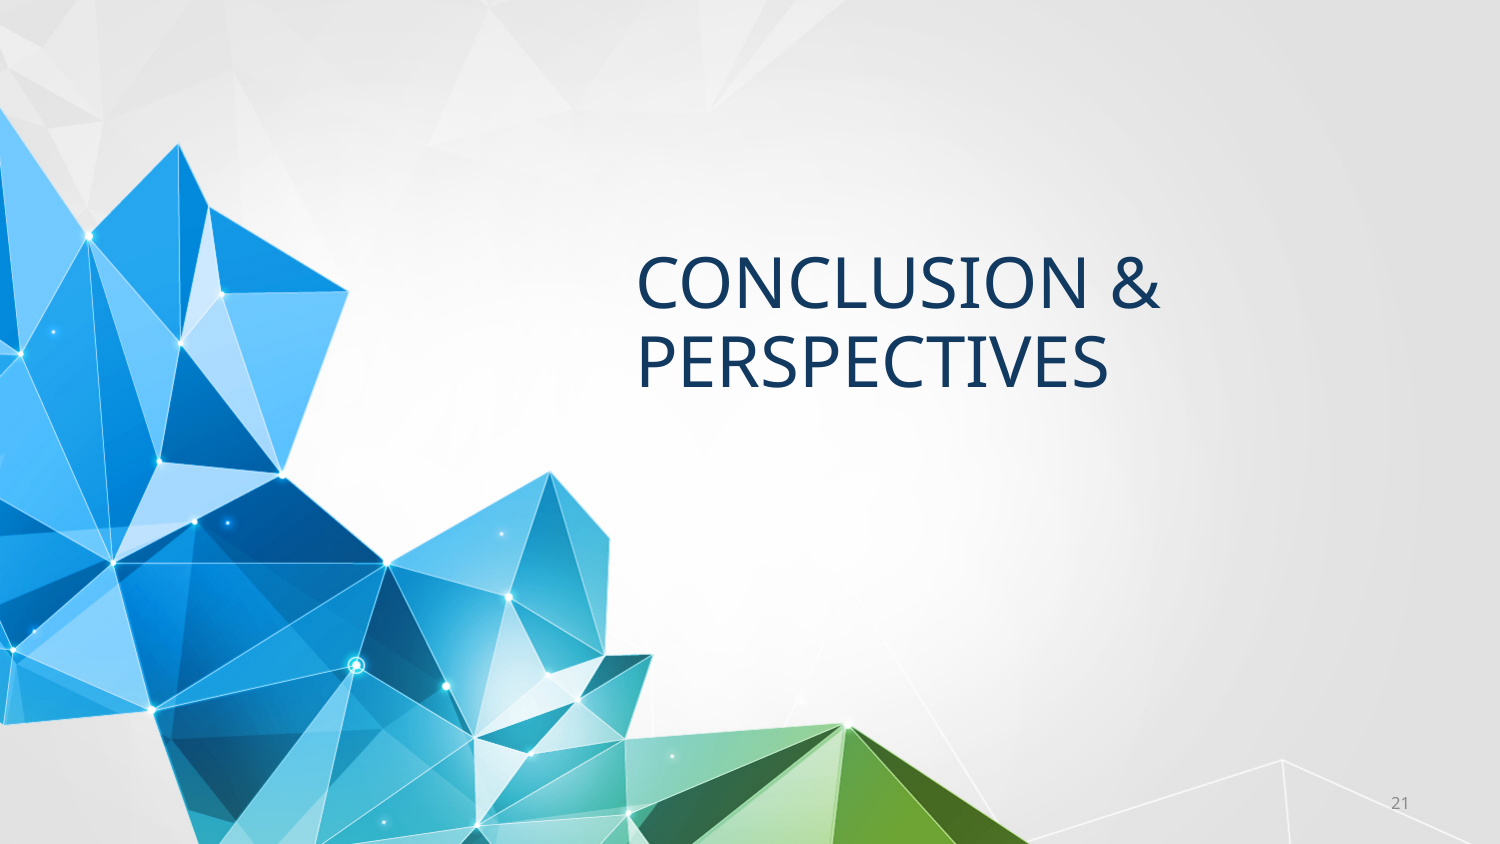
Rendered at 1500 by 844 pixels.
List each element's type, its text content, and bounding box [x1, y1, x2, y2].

picture [0, 0, 1500, 844]
slide_number 21 [1074, 782, 1425, 827]
title Conclusion & perspectives [620, 244, 1323, 456]
